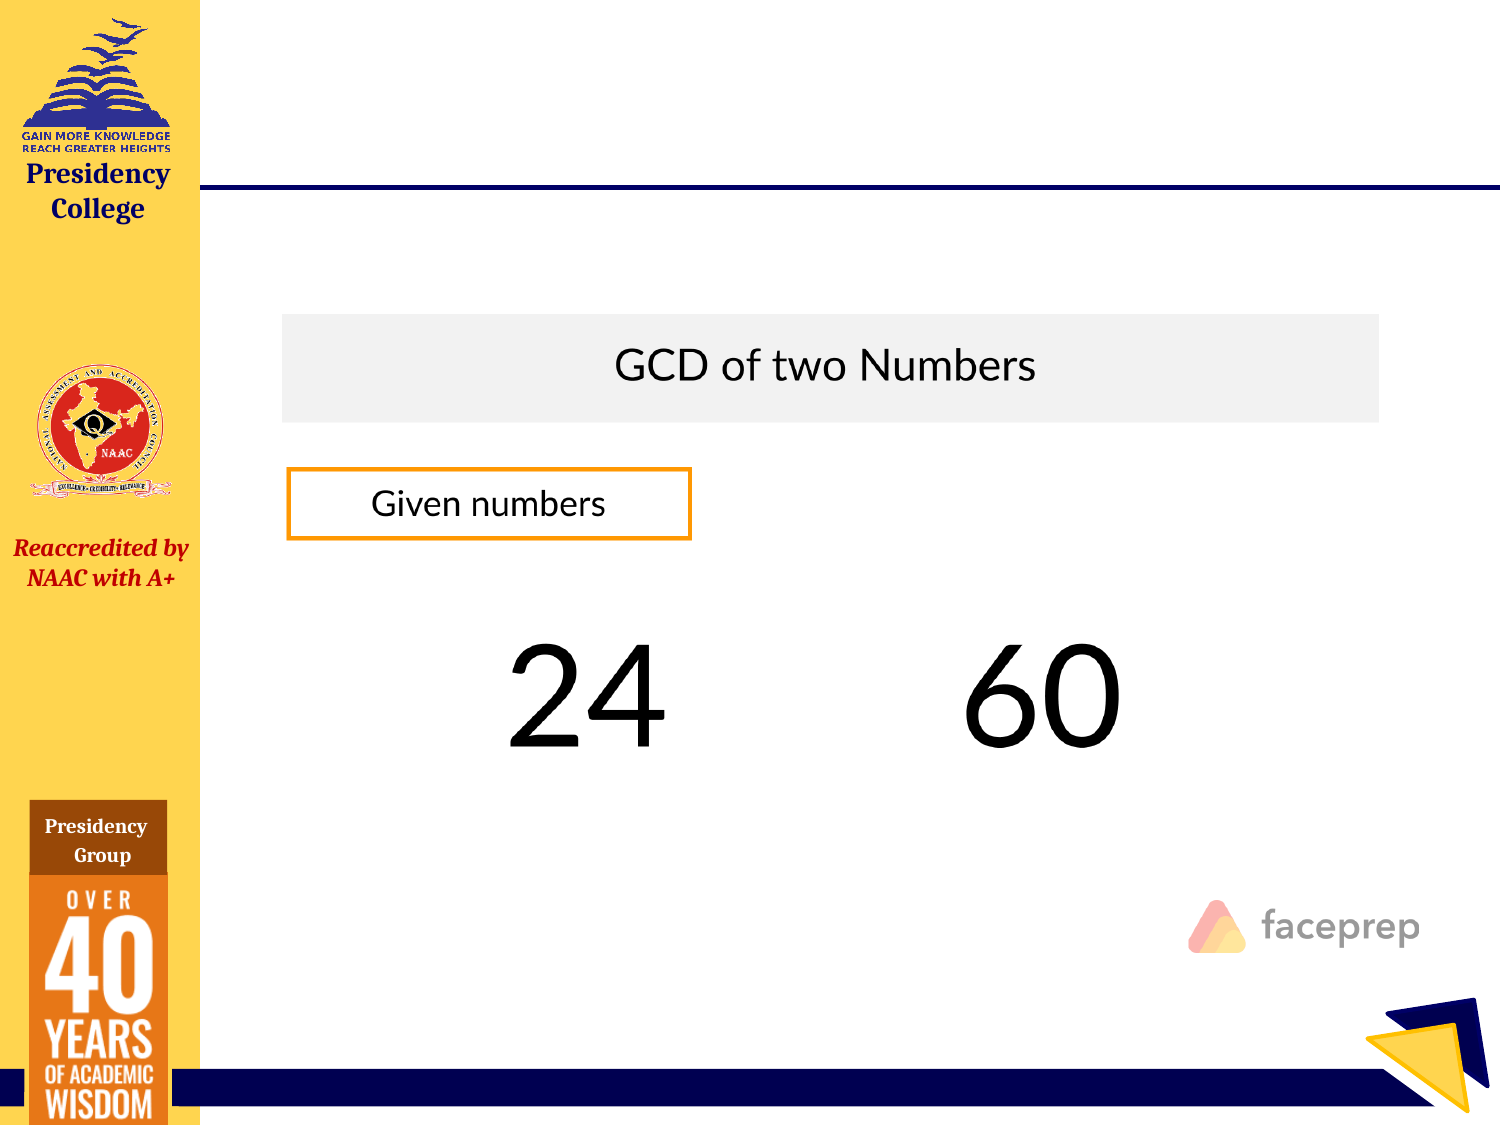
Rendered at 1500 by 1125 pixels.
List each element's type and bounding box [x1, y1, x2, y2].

picture [24, 362, 179, 501]
list [199, 276, 1463, 986]
picture [29, 875, 168, 1125]
picture [22, 18, 170, 152]
